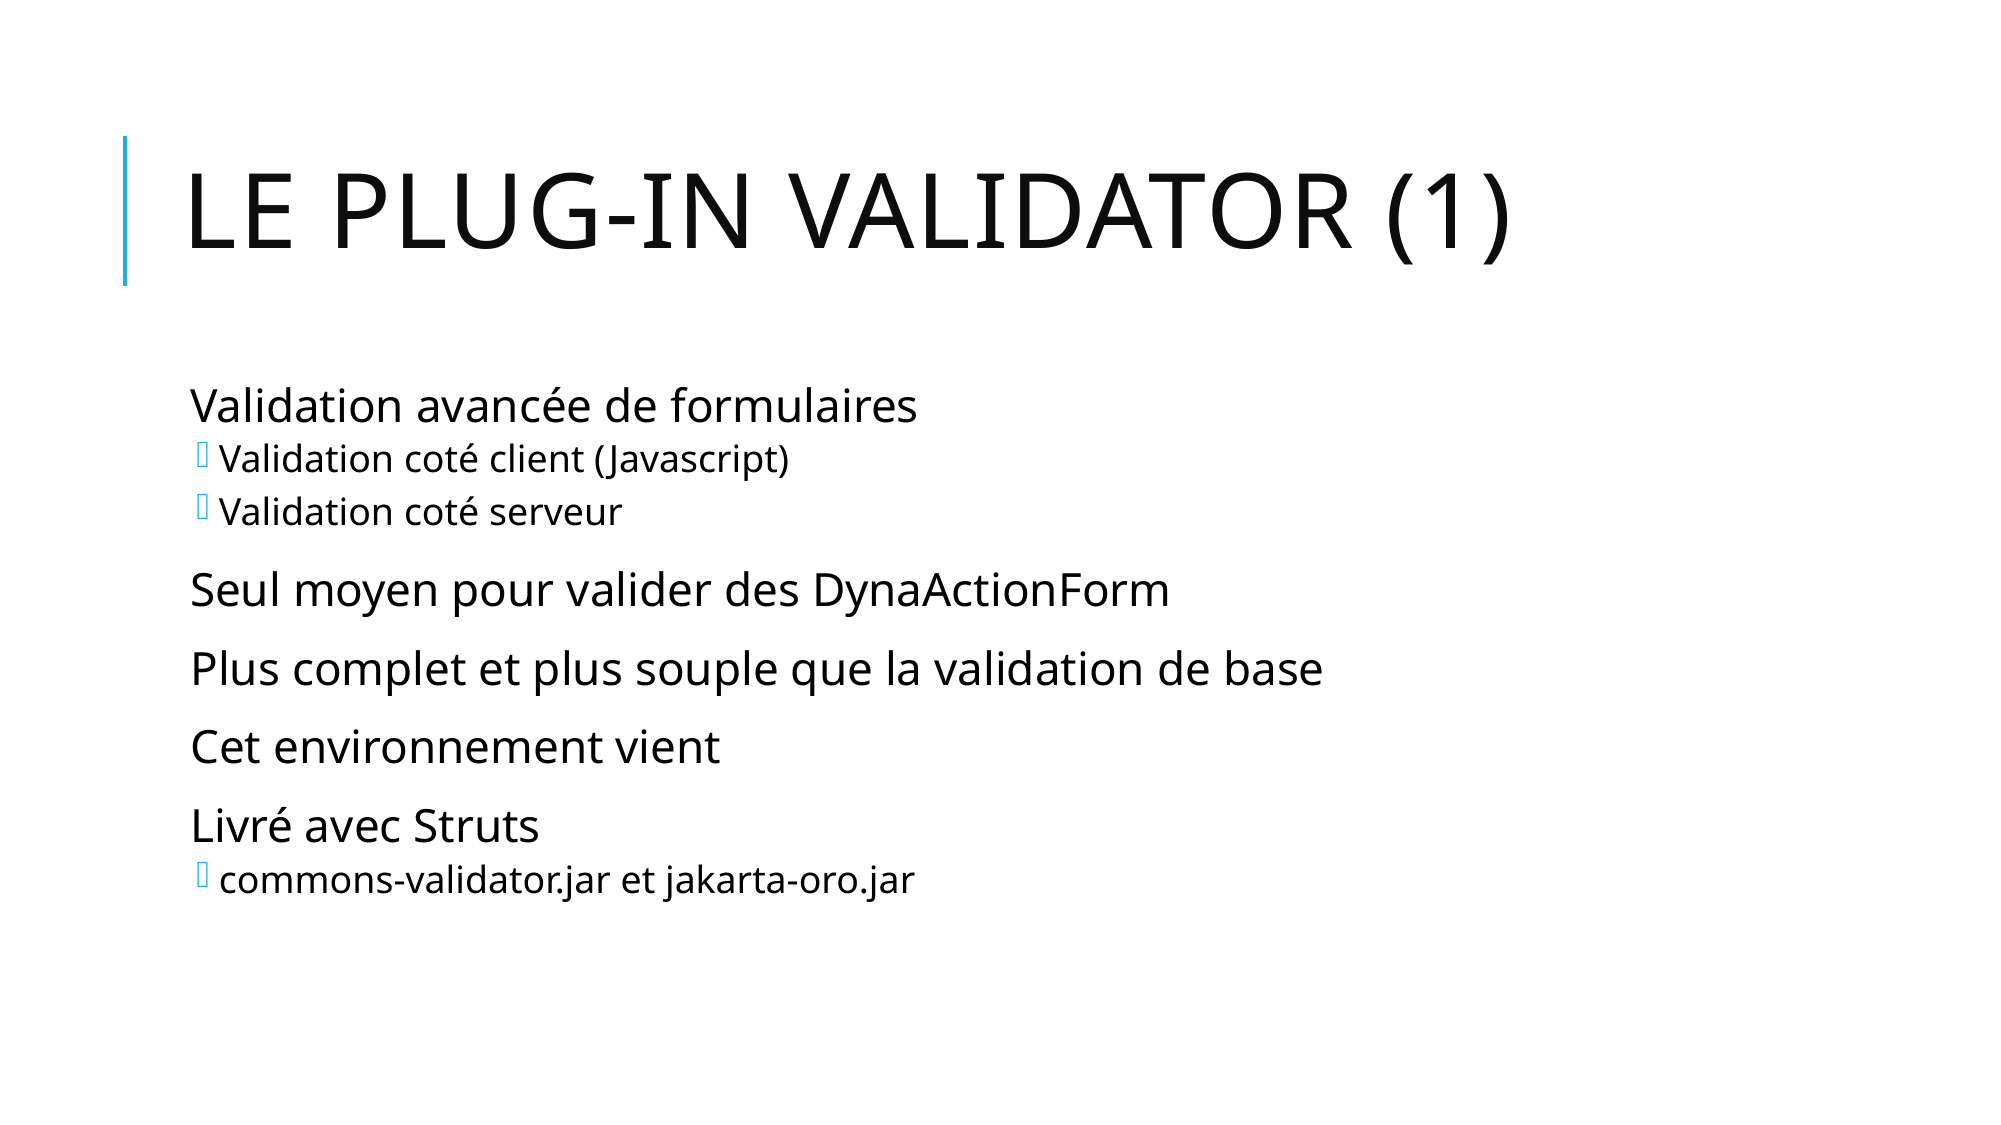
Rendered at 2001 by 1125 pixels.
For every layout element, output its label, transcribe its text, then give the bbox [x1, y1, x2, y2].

list Validation avancée de formulaires Validation coté client (Javascript) Validation coté serveur Seul moyen pour valider des DynaActionForm Plus complet et plus souple que la validation de base Cet environnement vient Livré avec Struts commons-validator.jar et jakarta-oro.jar [168, 375, 1763, 1035]
title Le plug-in Validator (1) [168, 96, 1763, 342]
